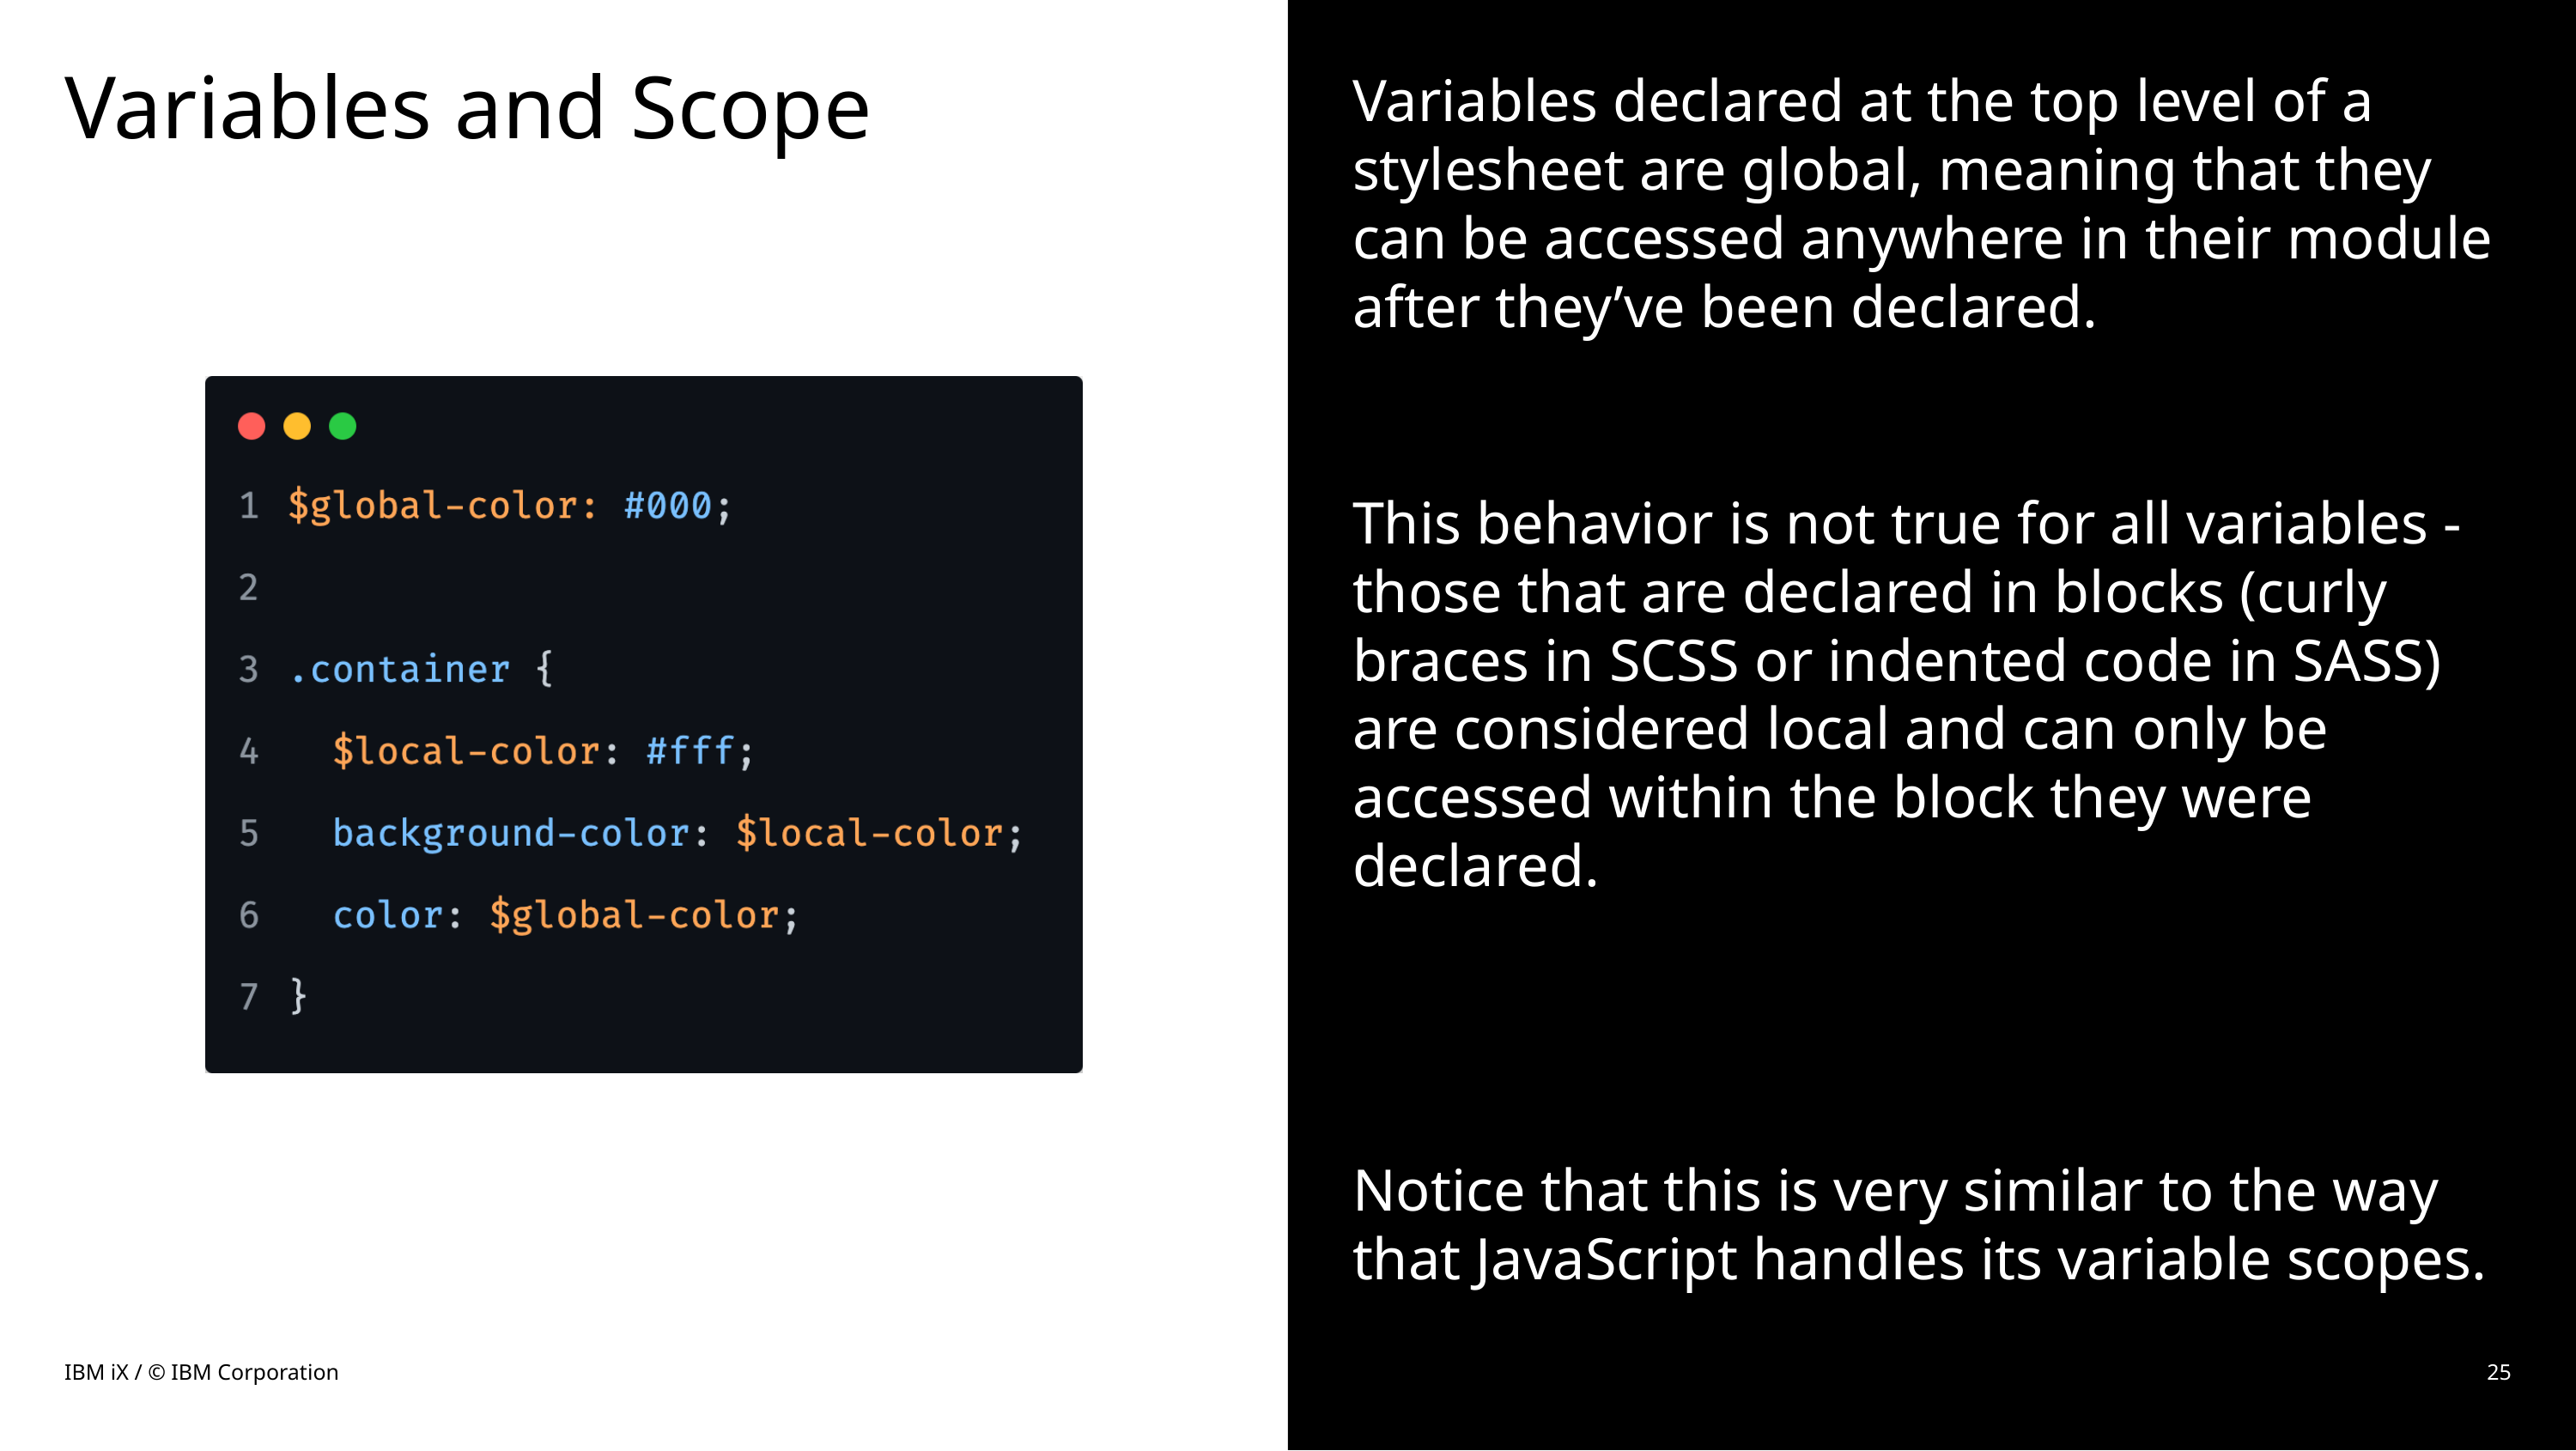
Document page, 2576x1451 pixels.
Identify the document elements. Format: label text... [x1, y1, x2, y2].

list Variables declared at the top level of a stylesheet are global, meaning that they can be accessed anywhere in their module after they’ve been declared. This behavior is not true for all variables - those that are declared in blocks (curly braces in SCSS or indented code in SASS) are considered local and can only be accessed within the block they were declared. Notice that this is very similar to the way that JavaScript handles its variable scopes. [1352, 64, 2512, 1270]
slide_number 25 [1996, 1350, 2512, 1397]
picture [205, 376, 1083, 1074]
footer IBM iX / © IBM Corporation [64, 1350, 1224, 1397]
title Variables and Scope [64, 64, 1224, 1270]
